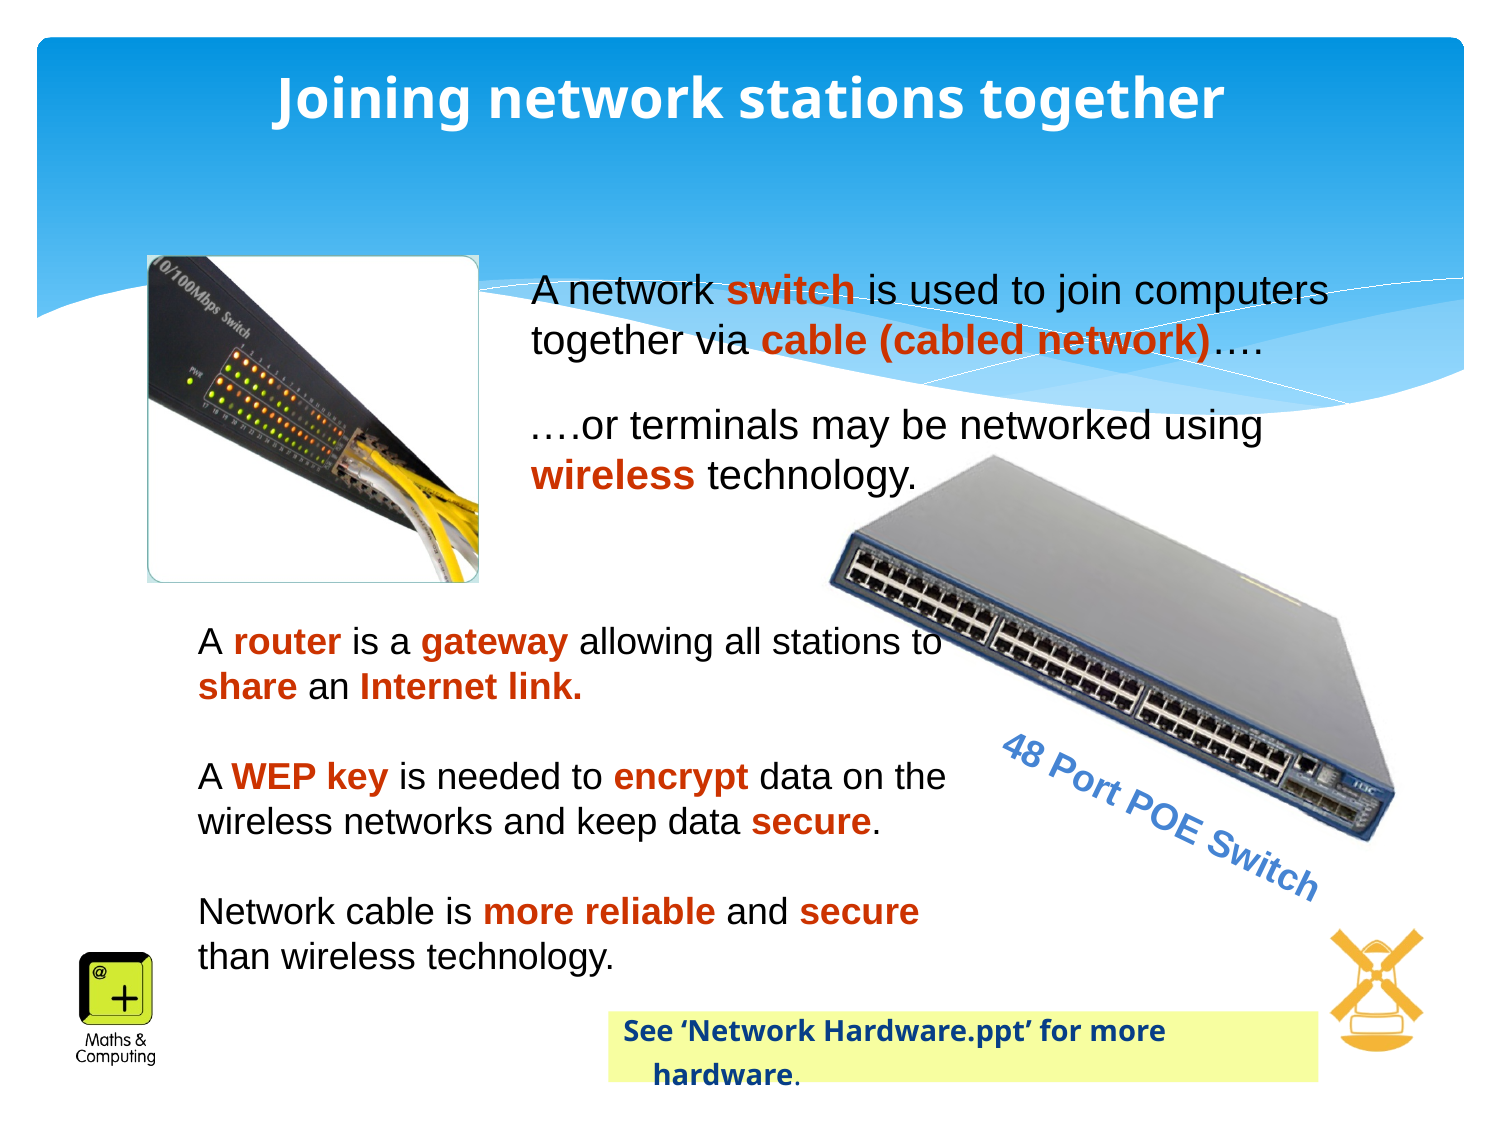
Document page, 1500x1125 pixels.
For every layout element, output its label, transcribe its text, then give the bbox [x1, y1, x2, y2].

title Joining network stations together [76, 54, 1427, 138]
picture [1329, 928, 1424, 1052]
text_box 48 Port POE Switch [979, 751, 1347, 924]
text_box A network switch is used to join computers together via cable (cabled network)…. ….or terminals may be networked using wireless technology. [501, 255, 1424, 398]
picture [147, 255, 479, 583]
list See ‘Network Hardware.ppt’ for more hardware. [608, 1011, 1319, 1083]
picture [76, 952, 155, 1066]
text_box A router is a gateway allowing all stations to share an Internet link. A WEP key is needed to encrypt data on the wireless networks and keep data secure. Network cable is more reliable and secure than wireless technology. [183, 609, 975, 985]
picture [803, 398, 1482, 871]
